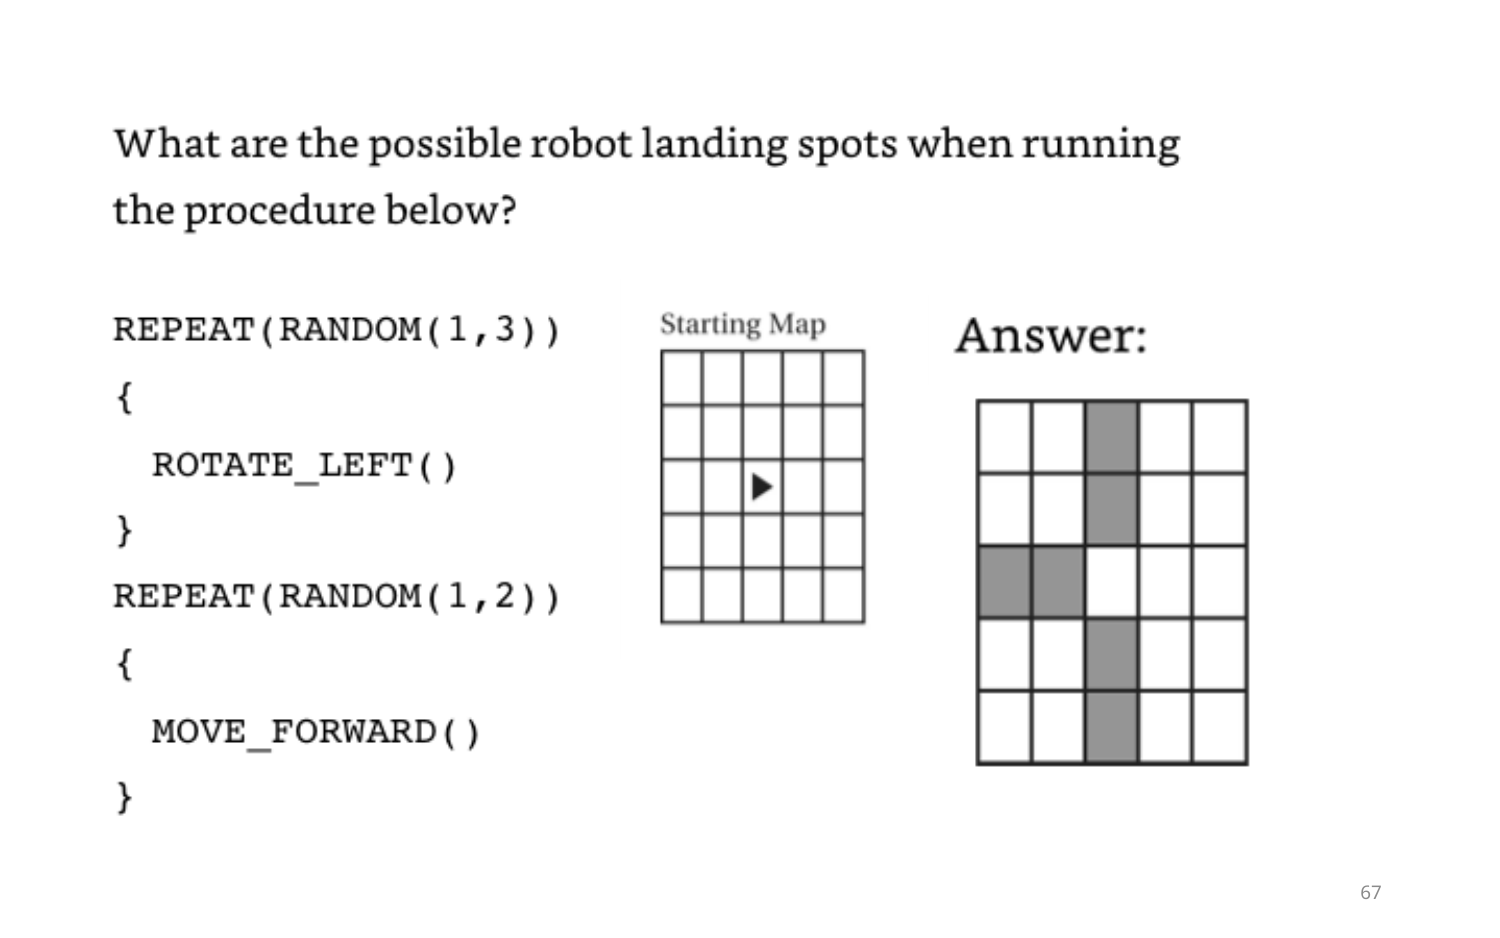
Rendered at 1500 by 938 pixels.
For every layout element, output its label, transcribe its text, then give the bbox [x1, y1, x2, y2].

picture [57, 93, 1379, 869]
slide_number 67 [1059, 868, 1397, 919]
